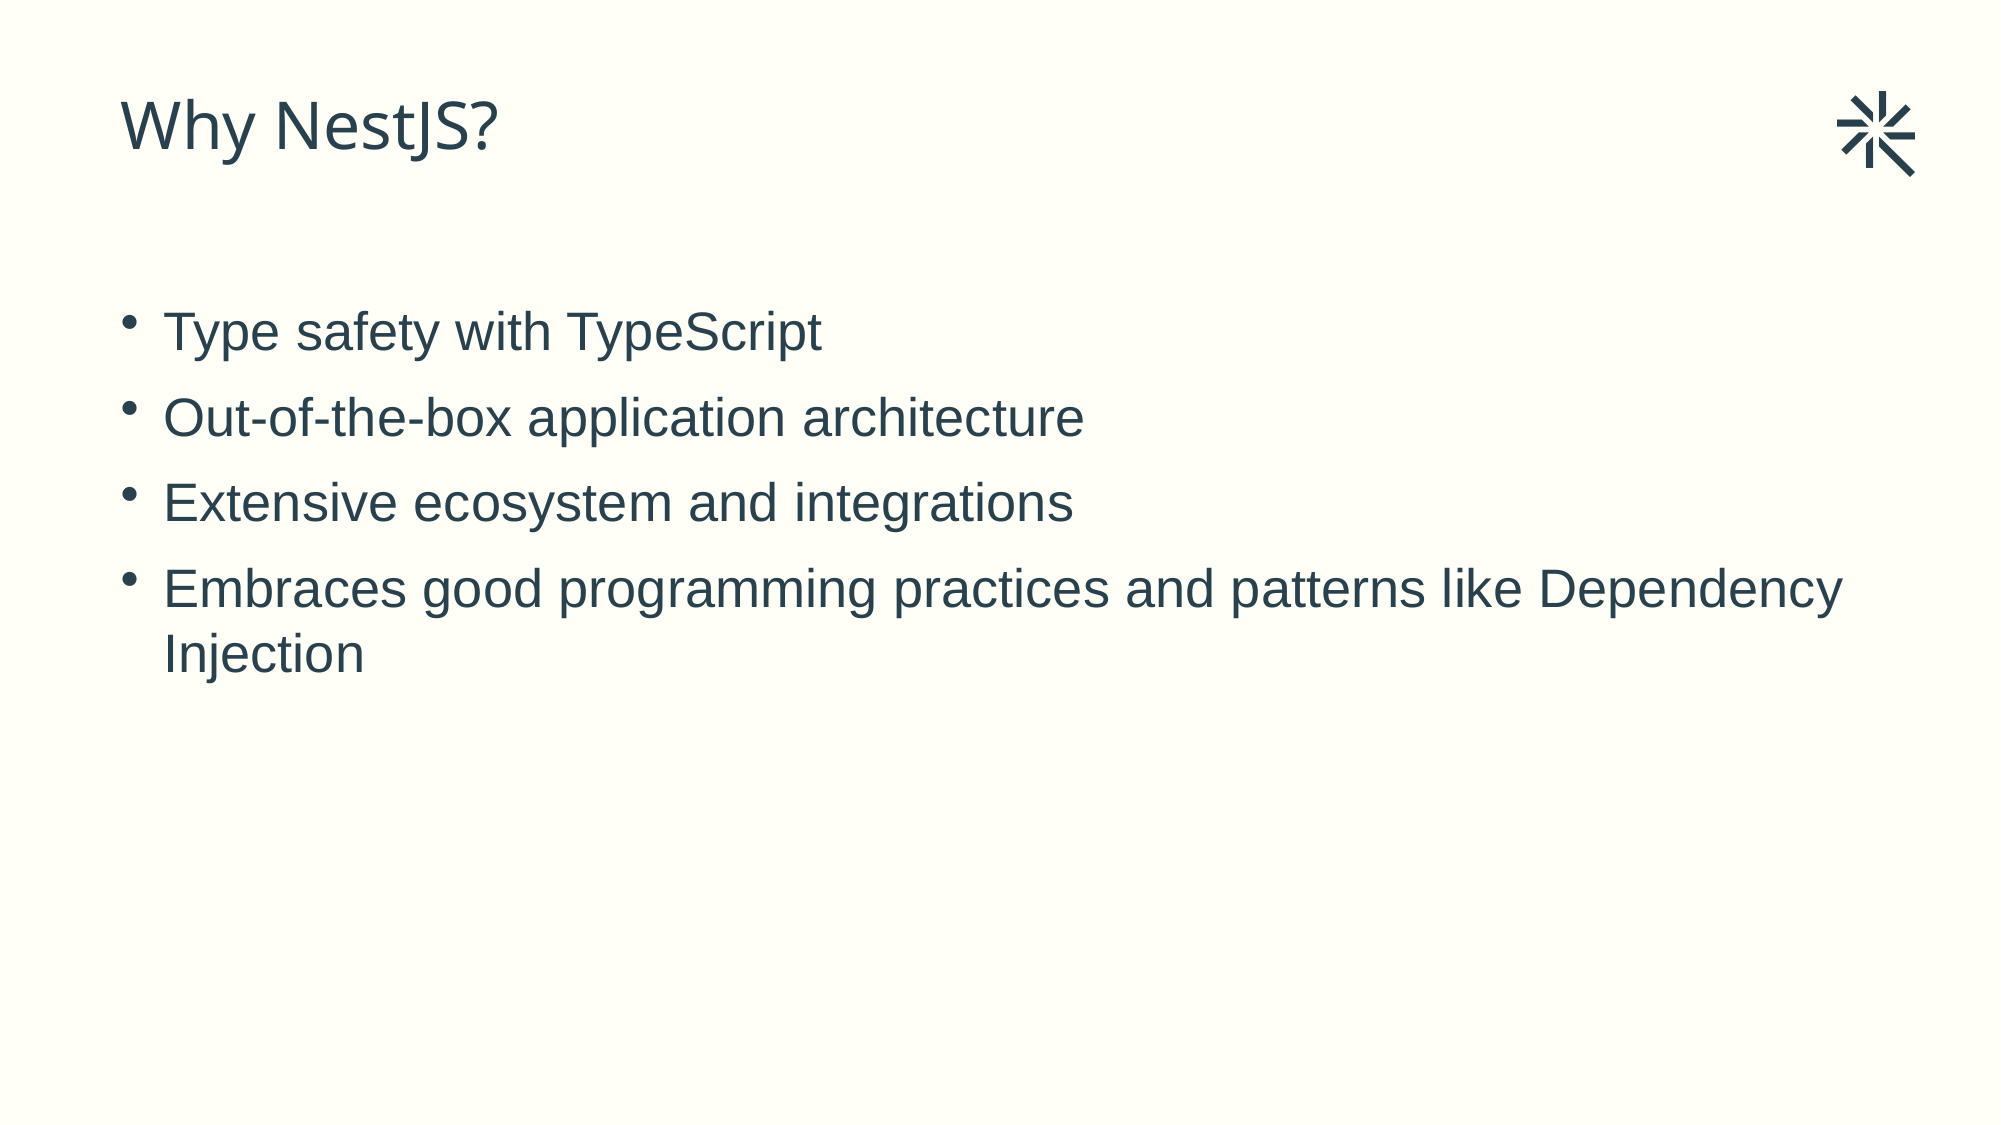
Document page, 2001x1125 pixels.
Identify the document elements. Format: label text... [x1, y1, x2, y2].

list Type safety with TypeScript Out-of-the-box application architecture Extensive ecosystem and integrations Embraces good programming practices and patterns like Dependency Injection [112, 288, 1888, 1057]
picture [1837, 91, 1915, 177]
title Why NestJS? [112, 90, 1773, 181]
